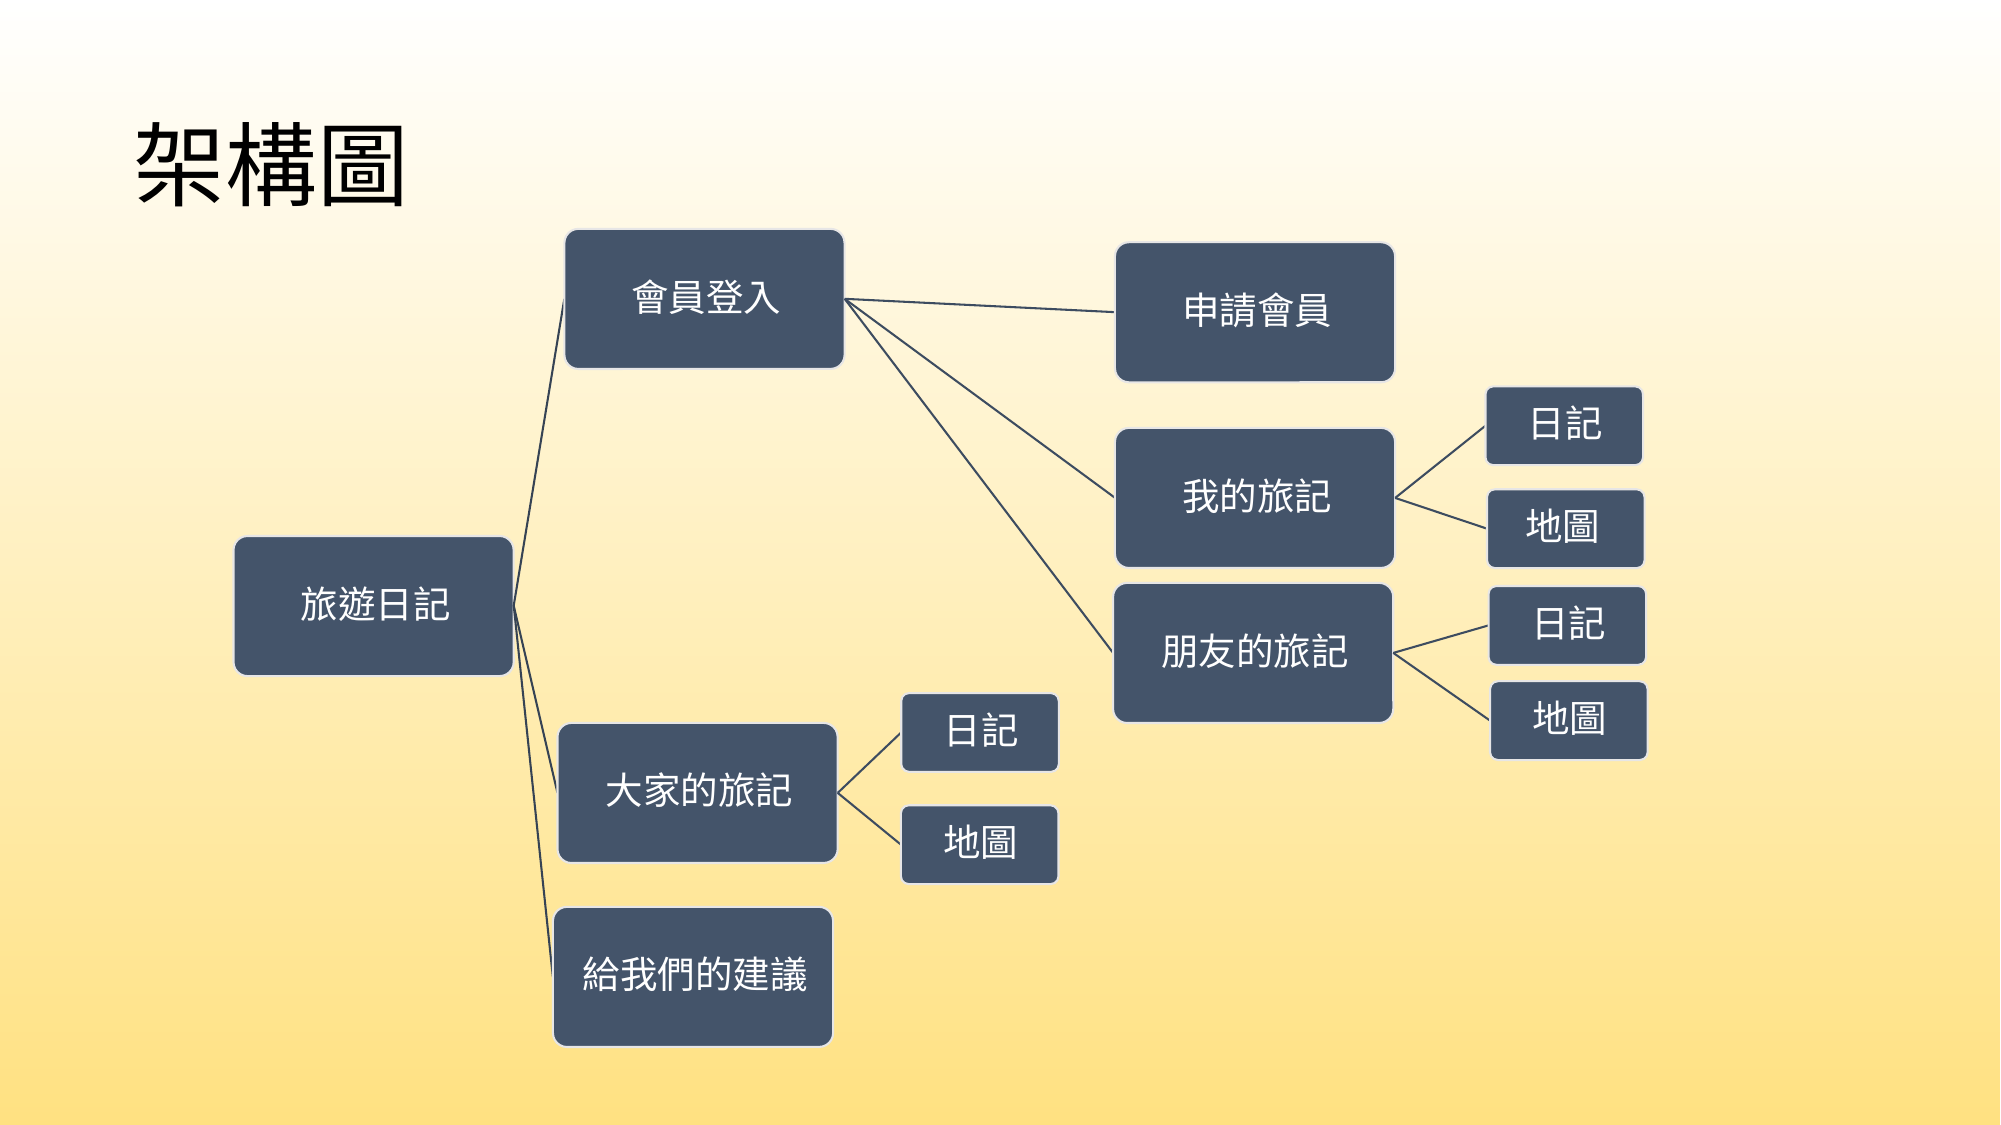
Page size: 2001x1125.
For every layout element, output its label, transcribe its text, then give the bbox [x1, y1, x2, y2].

title 架構圖 [118, 61, 1844, 279]
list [233, 228, 2000, 1072]
